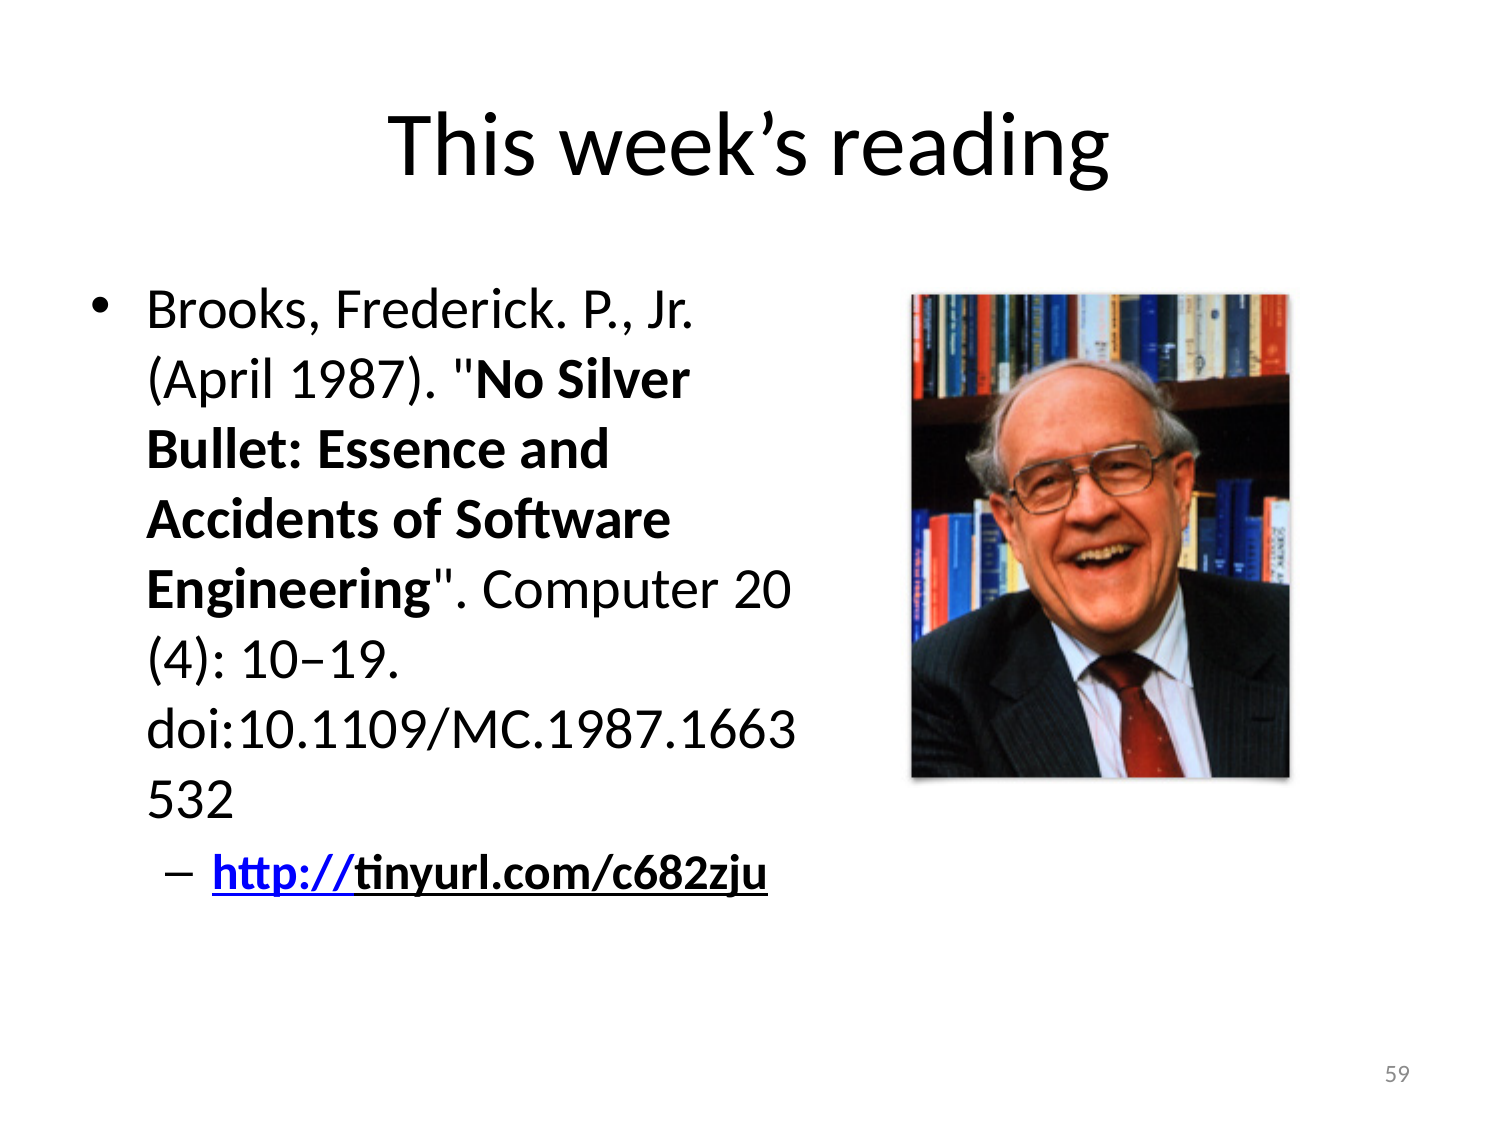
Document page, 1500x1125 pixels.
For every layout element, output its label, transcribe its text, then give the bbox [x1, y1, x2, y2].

title This week’s reading [75, 45, 1425, 233]
slide_number 59 [1074, 1042, 1425, 1103]
picture [899, 287, 1301, 788]
list Brooks, Frederick. P., Jr. (April 1987). "No Silver Bullet: Essence and Accidents of Software Engineering". Computer 20 (4): 10–19. doi:10.1109/MC.1987.1663532 http://tinyurl.com/c682zju [75, 262, 813, 1005]
